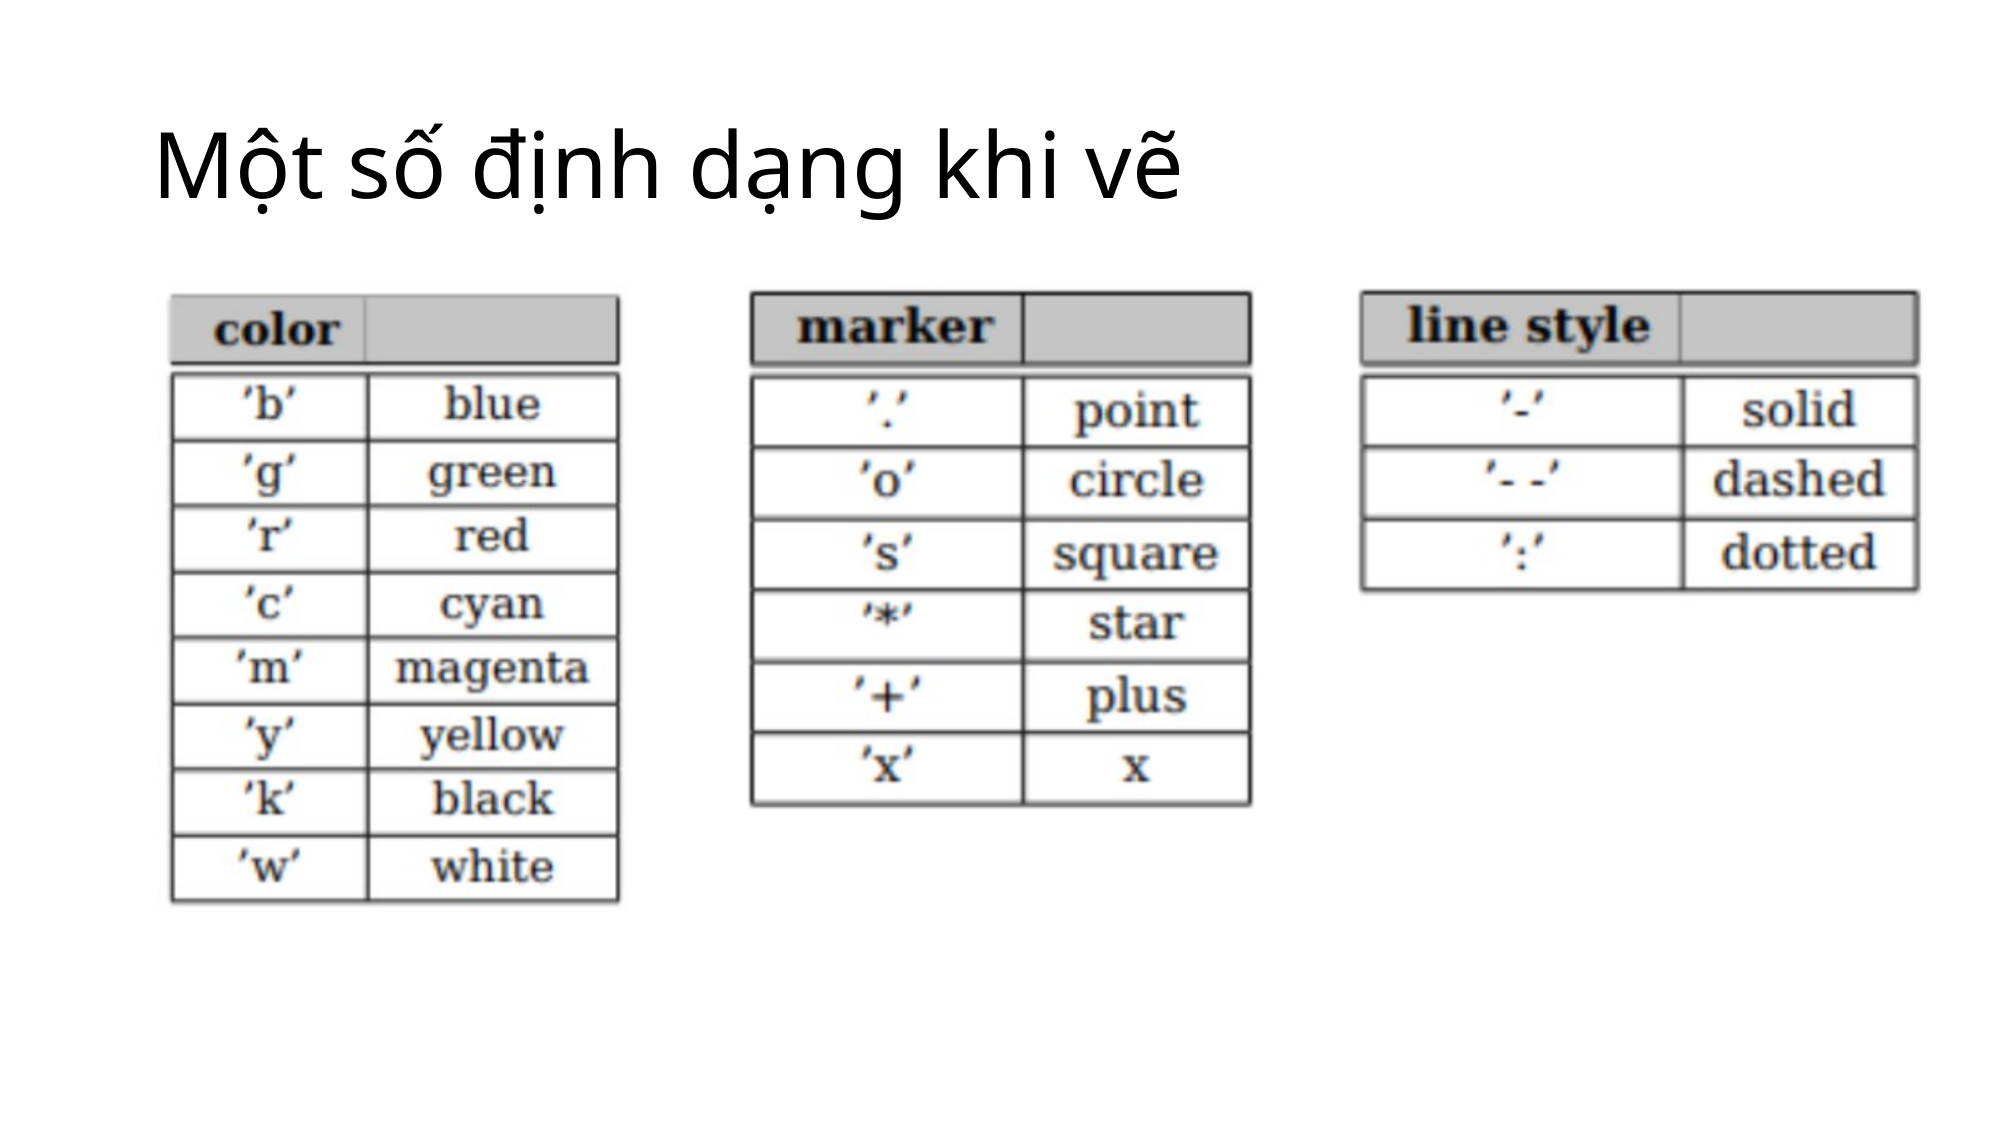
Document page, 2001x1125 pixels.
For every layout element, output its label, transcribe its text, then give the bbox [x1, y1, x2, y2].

title Một số định dạng khi vẽ [137, 59, 1863, 278]
picture [1344, 277, 1936, 603]
picture [152, 277, 634, 914]
picture [738, 280, 1262, 811]
